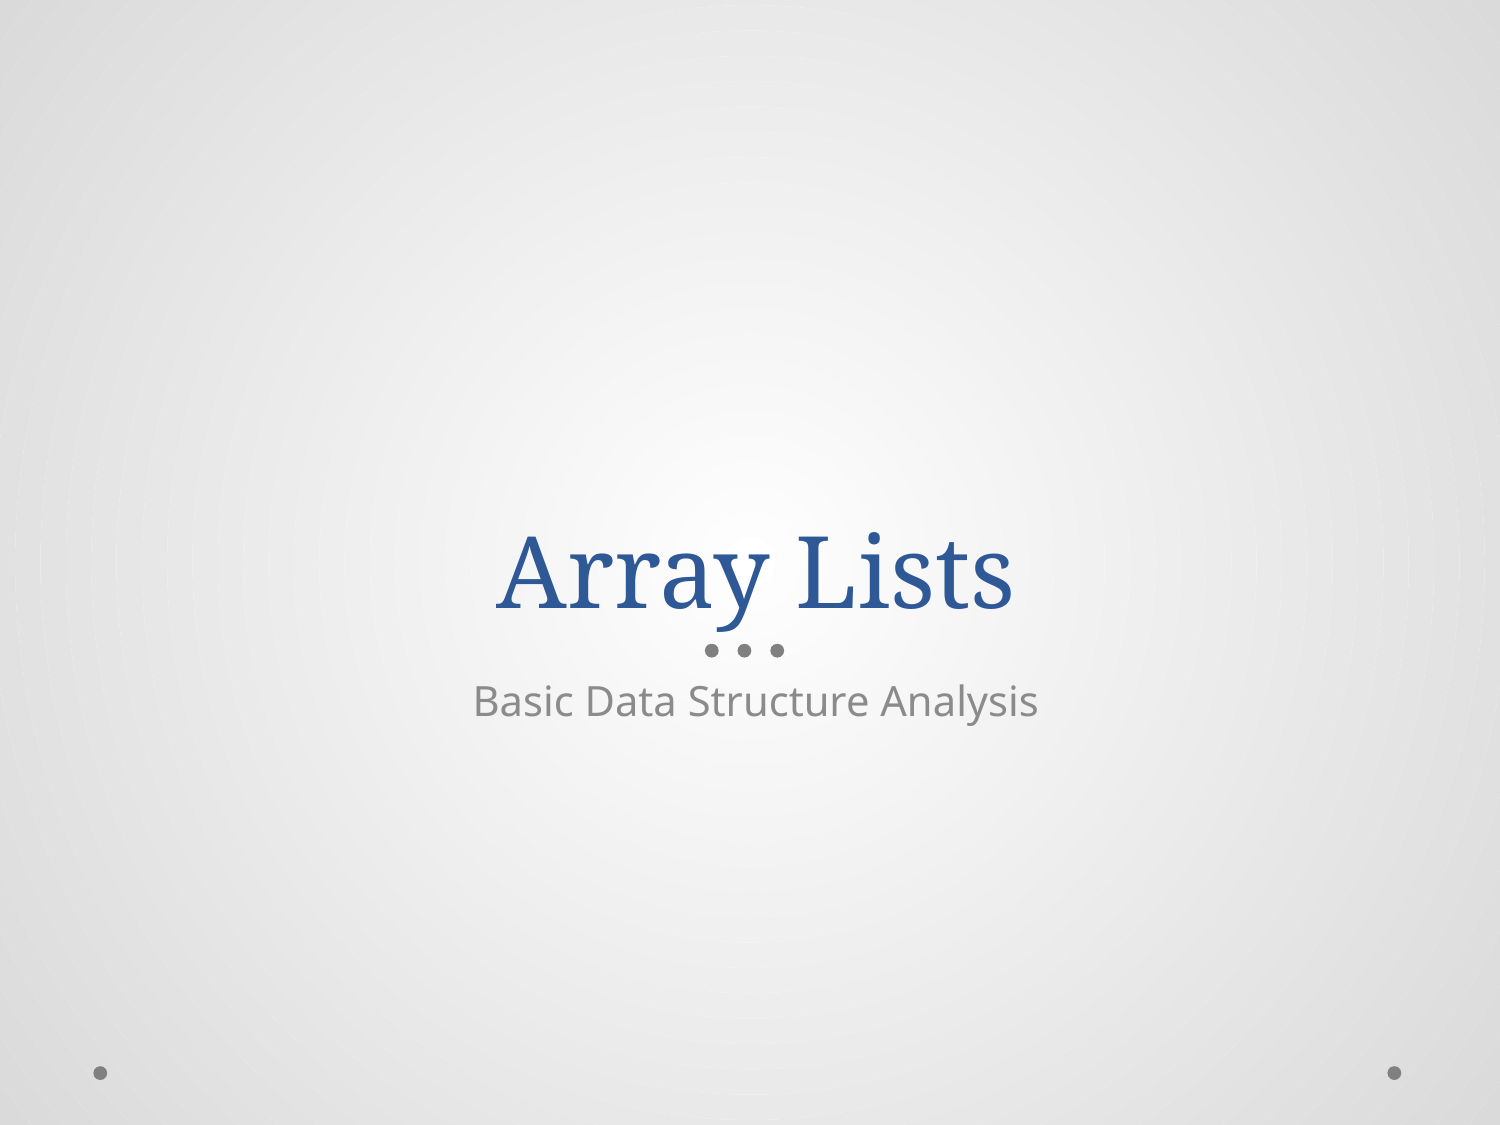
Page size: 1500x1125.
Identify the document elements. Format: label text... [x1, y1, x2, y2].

title Array Lists [118, 224, 1394, 636]
list Basic Data Structure Analysis [118, 667, 1394, 854]
